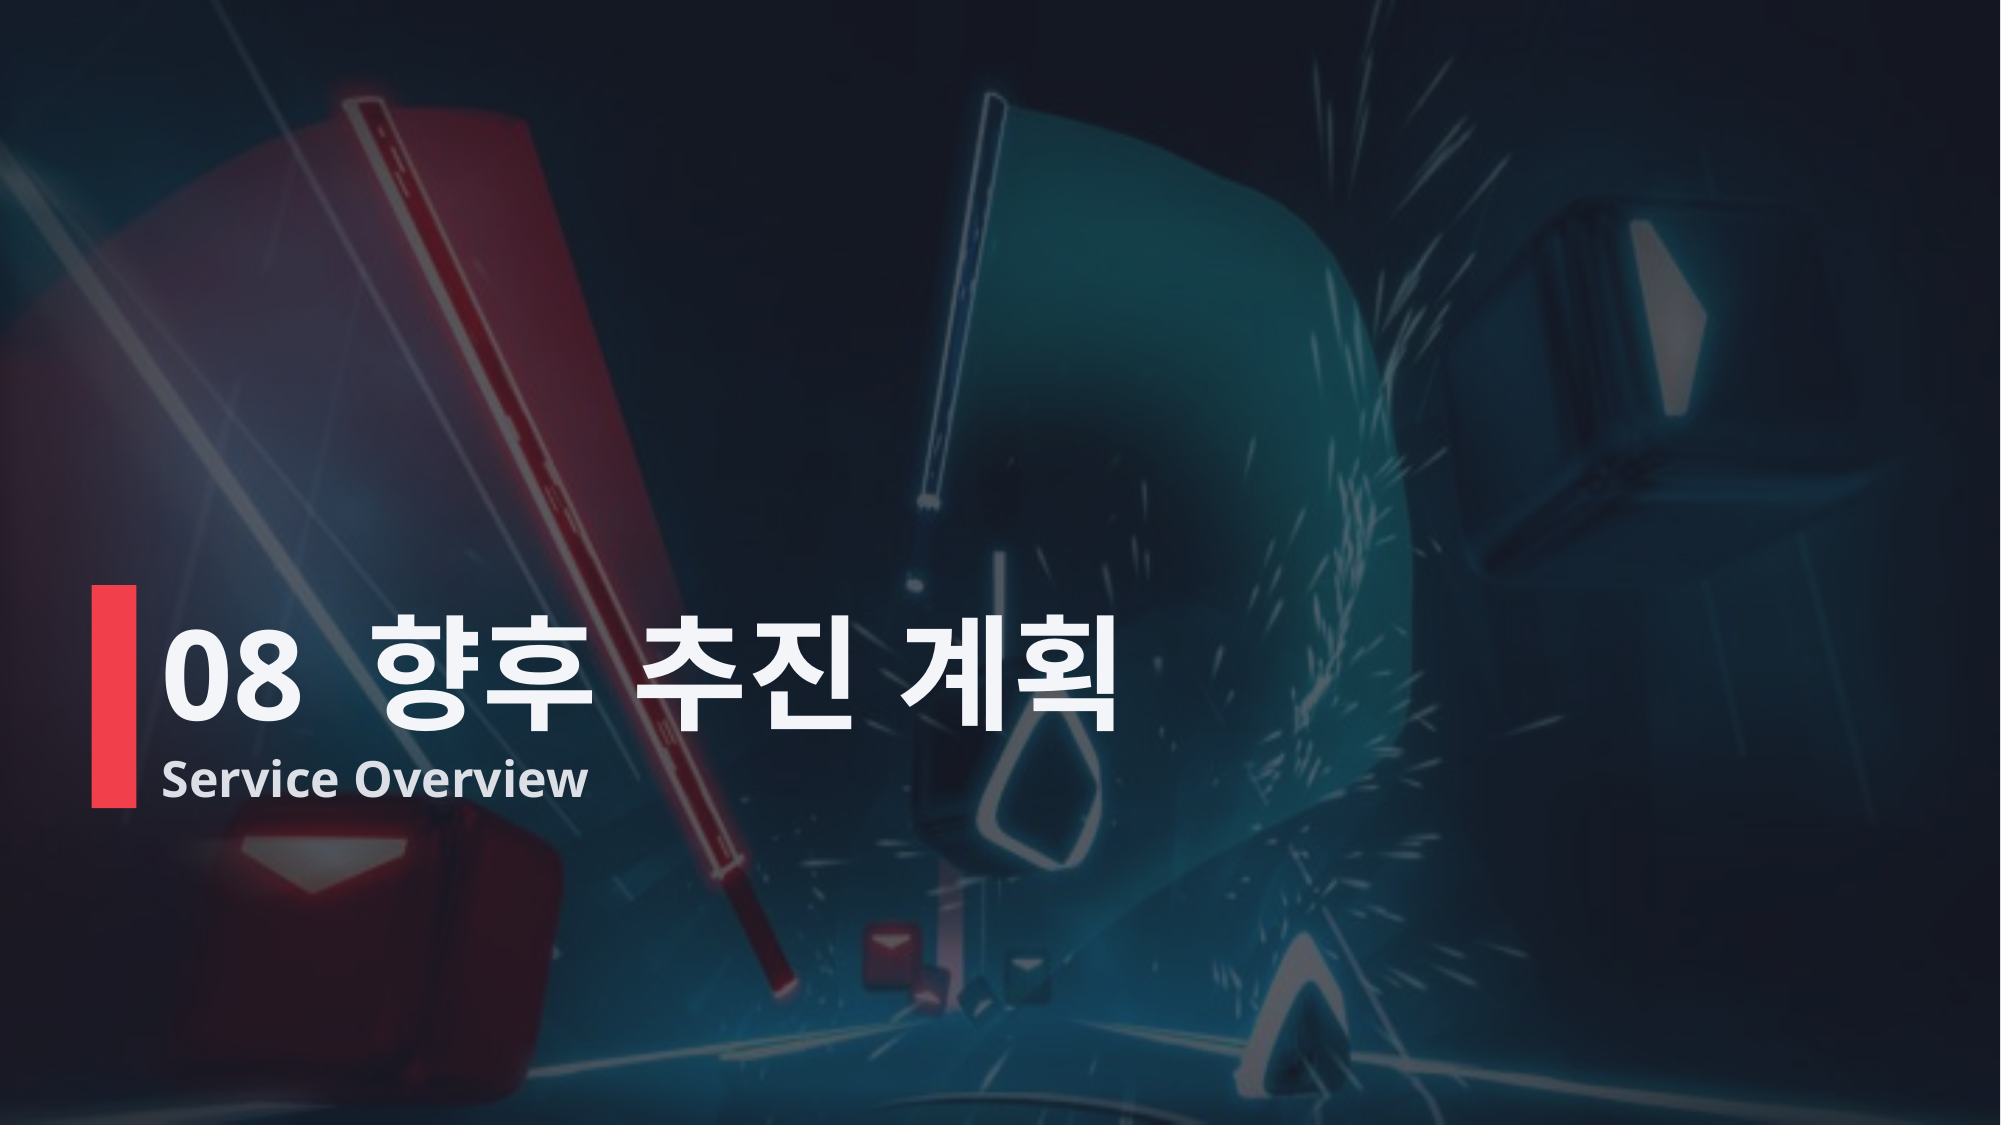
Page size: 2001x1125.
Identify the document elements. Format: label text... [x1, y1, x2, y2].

list Service Overview [146, 746, 1490, 802]
title 08 향후 추진 계획 [146, 591, 2000, 755]
